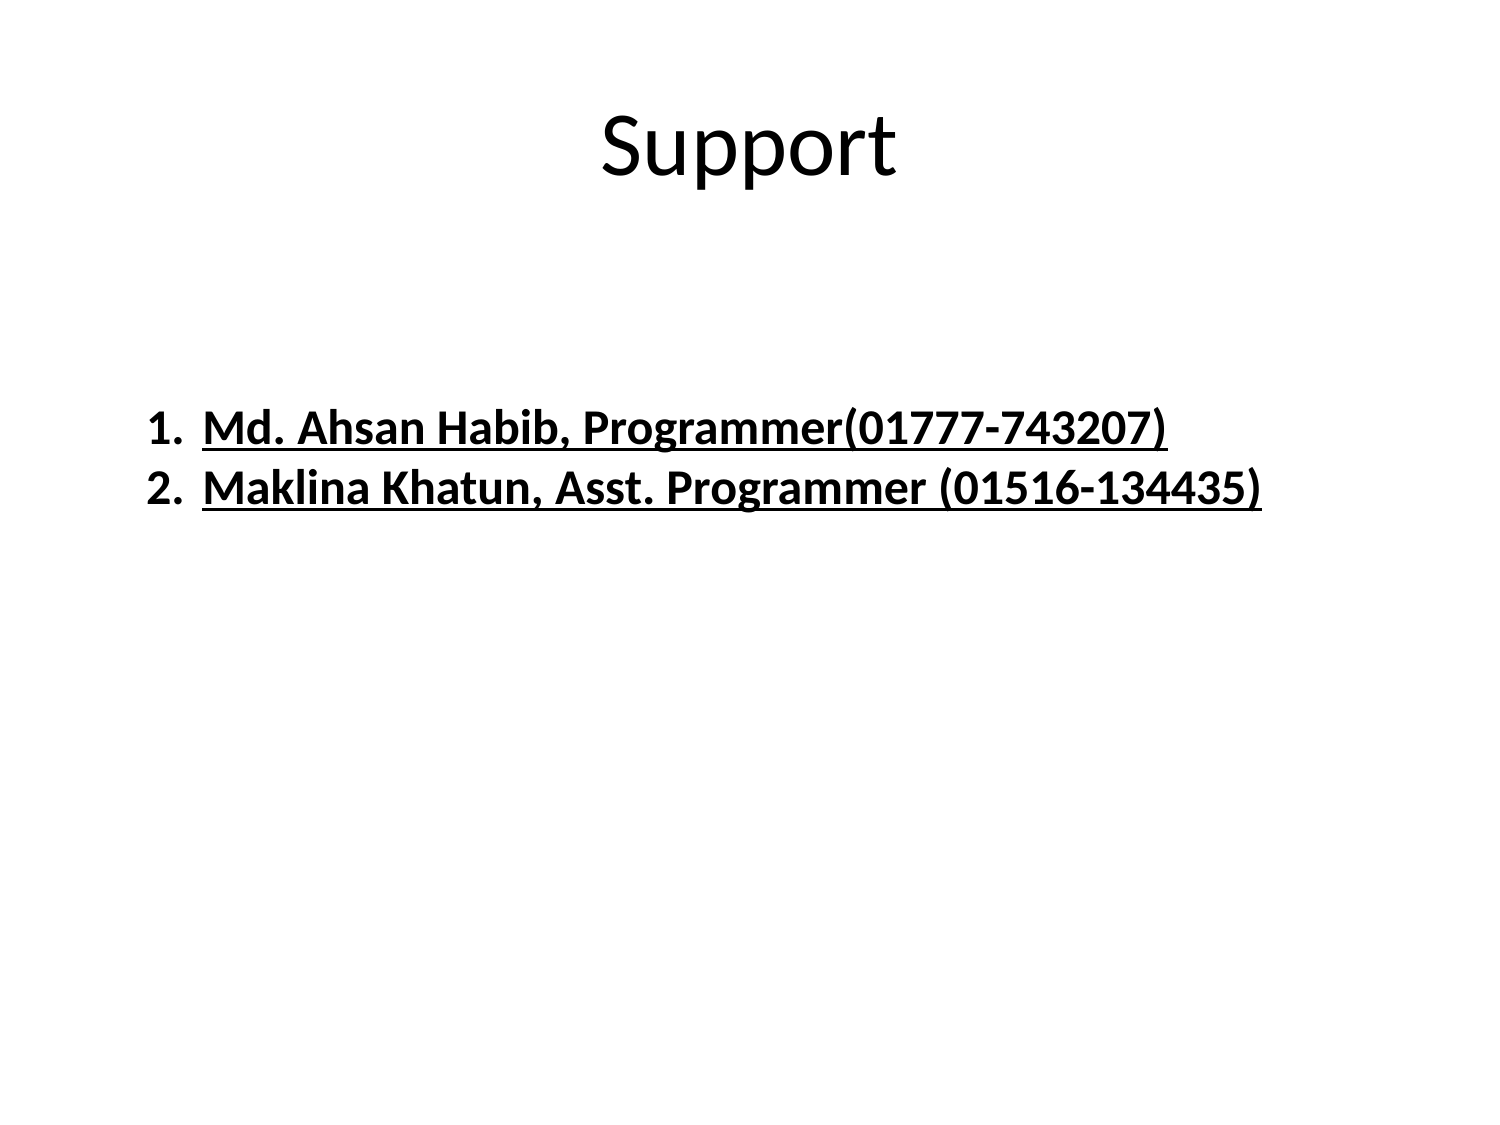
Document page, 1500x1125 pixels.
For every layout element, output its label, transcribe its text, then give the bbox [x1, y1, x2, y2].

text_box Md. Ahsan Habib, Programmer(01777-743207) Maklina Khatun, Asst. Programmer (01516-134435) [56, 387, 1278, 523]
title Support [75, 45, 1425, 233]
